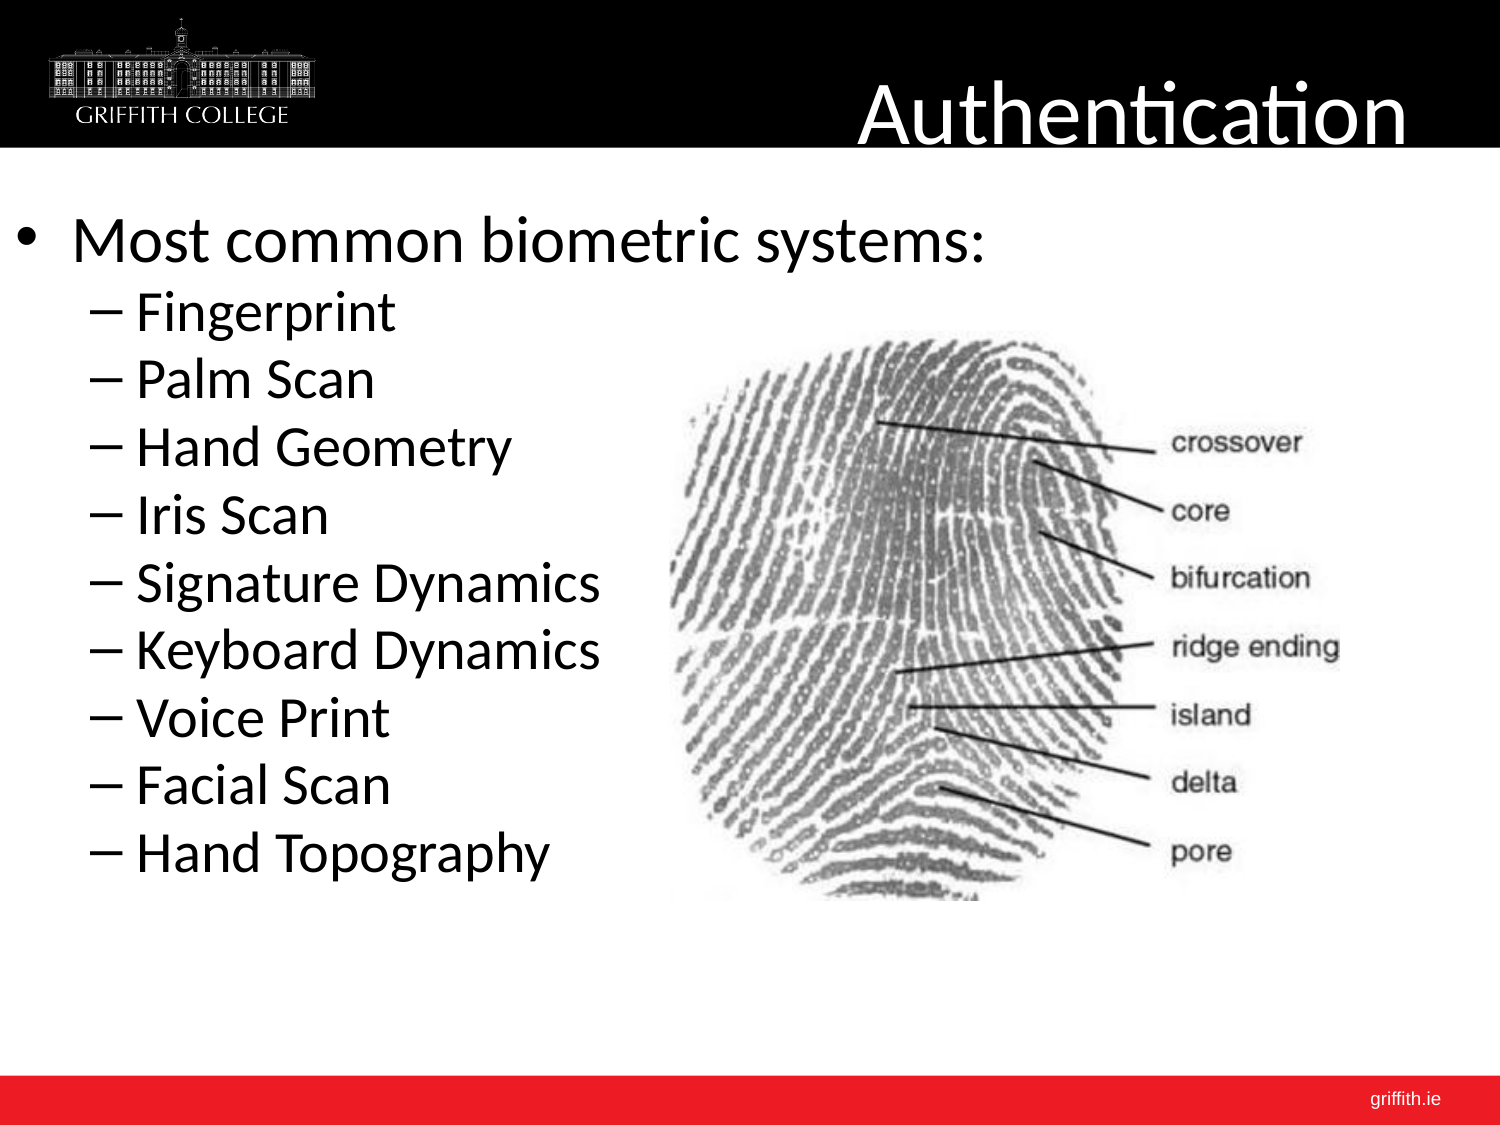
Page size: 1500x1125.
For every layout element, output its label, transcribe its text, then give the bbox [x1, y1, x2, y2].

picture [669, 330, 1340, 901]
title Authentication [75, 45, 1425, 203]
list Most common biometric systems: Fingerprint Palm Scan Hand Geometry Iris Scan Signature Dynamics Keyboard Dynamics Voice Print Facial Scan Hand Topography [0, 203, 1450, 962]
picture [21, 0, 341, 187]
